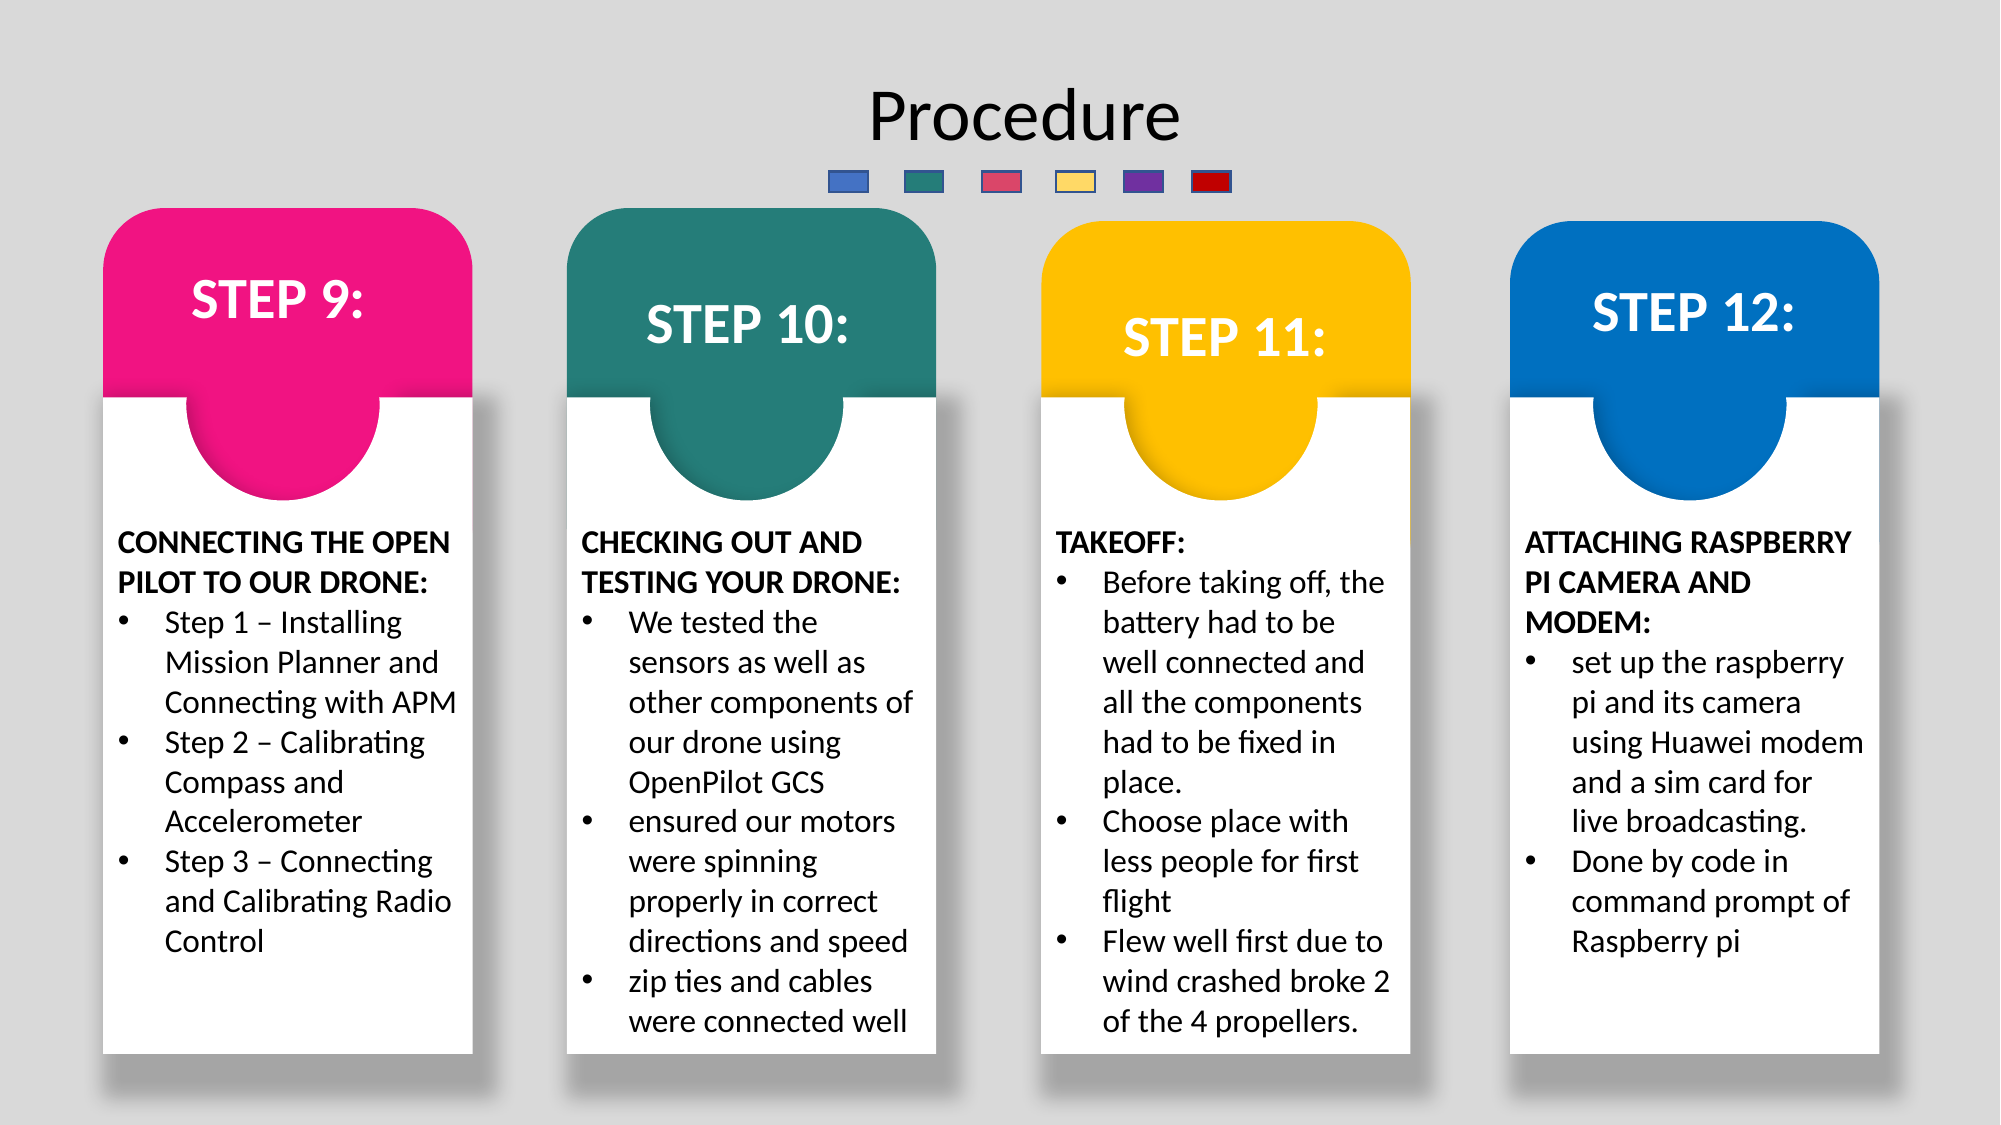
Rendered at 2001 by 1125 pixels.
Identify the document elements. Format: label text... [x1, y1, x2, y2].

text_box Procedure [791, 57, 1258, 163]
text_box STEP 9: [103, 207, 468, 378]
text_box [828, 170, 869, 193]
text_box TAKEOFF: Before taking off, the battery had to be well connected and all the components had to be fixed in place. Choose place with less people for first flight Flew well first due to wind crashed broke 2 of the 4 propellers. [1041, 512, 1411, 1054]
text_box [666, 398, 842, 494]
text_box CHECKING OUT AND TESTING YOUR DRONE: We tested the sensors as well as other components of our drone using OpenPilot GCS ensured our motors were spinning properly in correct directions and speed zip ties and cables were connected well [566, 512, 937, 1054]
text_box [1040, 396, 1412, 1055]
text_box [1140, 398, 1316, 494]
text_box [1123, 170, 1164, 193]
text_box s the name suggests it has four propellers that help it to fly. [102, 396, 474, 1055]
text_box [1191, 170, 1232, 193]
text_box [904, 170, 944, 193]
text_box [565, 396, 938, 1055]
text_box [981, 170, 1022, 193]
text_box [1509, 396, 1881, 1055]
text_box [1609, 398, 1785, 494]
text_box STEP 12: [1509, 221, 1880, 398]
text_box ATTACHING RASPBERRY PI CAMERA AND MODEM: set up the raspberry pi and its camera using Huawei modem and a sim card for live broadcasting. Done by code in command prompt of Raspberry pi [1510, 512, 1880, 1054]
text_box [1055, 170, 1096, 193]
text_box STEP 10: [566, 207, 931, 398]
text_box CONNECTING THE OPEN PILOT TO OUR DRONE: Step 1 – Installing Mission Planner and Connecting with APM Step 2 – Calibrating Compass and Accelerometer Step 3 – Connecting and Calibrating Radio Control [103, 512, 473, 1054]
text_box [102, 244, 474, 494]
text_box [931, 242, 938, 384]
text_box STEP 11: [1041, 221, 1411, 398]
